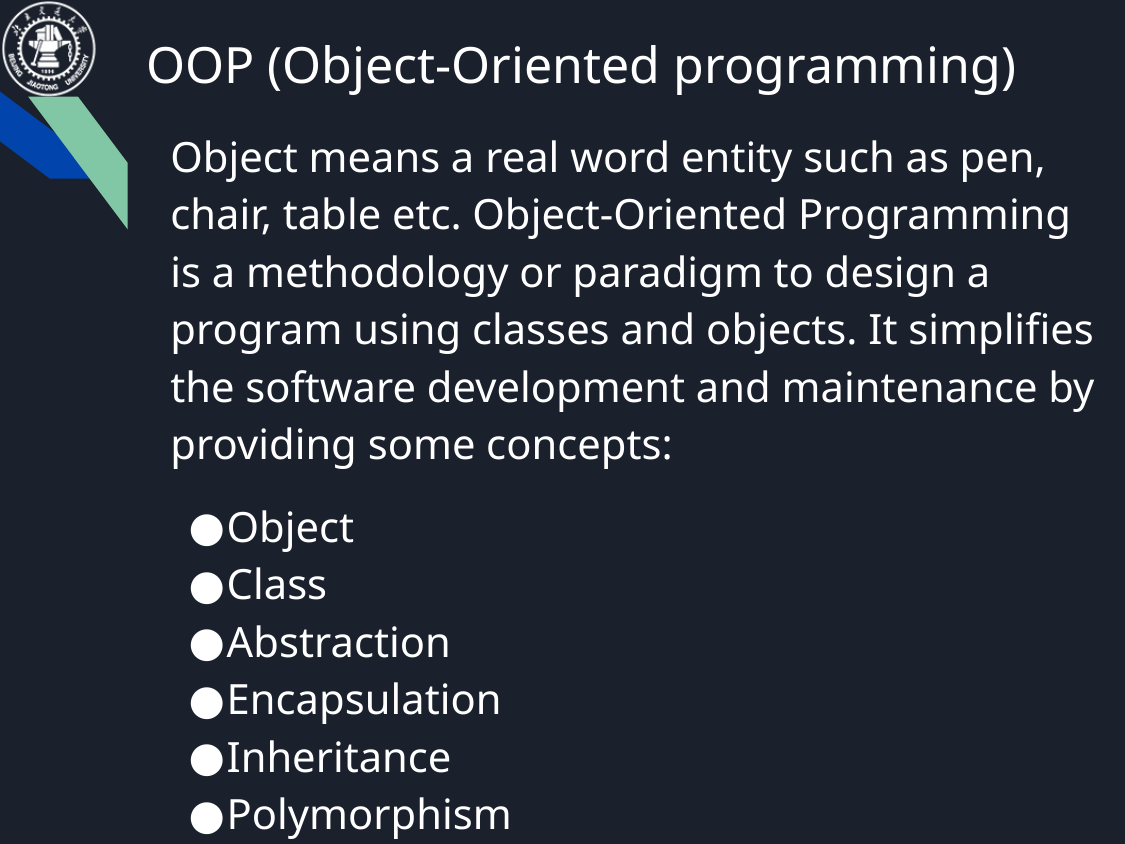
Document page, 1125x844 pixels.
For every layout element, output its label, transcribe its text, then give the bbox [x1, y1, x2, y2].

list Object means a real word entity such as pen, chair, table etc. Object-Oriented Programming is a methodology or paradigm to design a program using classes and objects. It simplifies the software development and maintenance by providing some concepts: Object Class Abstraction Encapsulation Inheritance Polymorphism [159, 111, 1114, 470]
picture [0, 0, 100, 97]
title OOP (Object-Oriented programming) [135, 22, 1114, 135]
